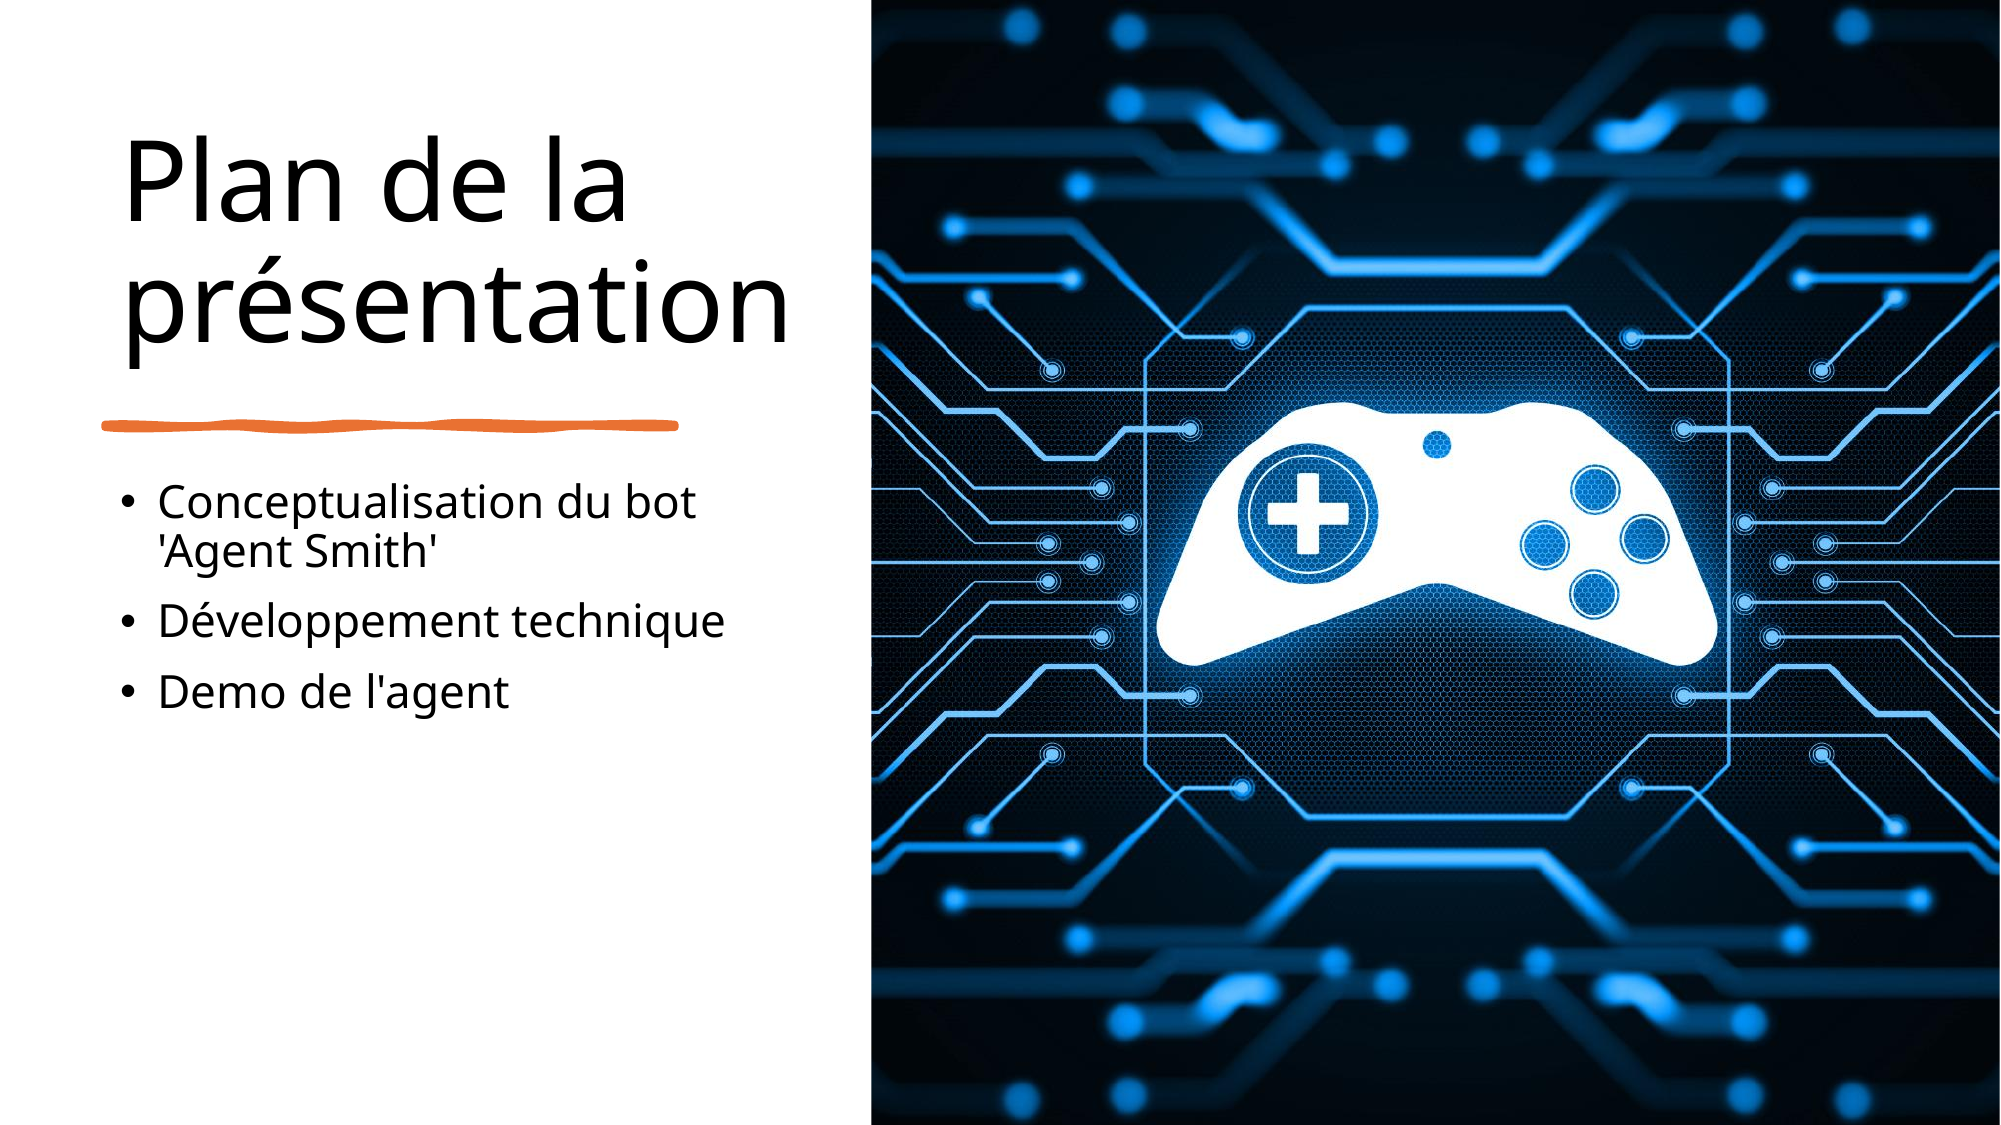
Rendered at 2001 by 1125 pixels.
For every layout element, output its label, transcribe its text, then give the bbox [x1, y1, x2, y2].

text_box [0, 0, 870, 1125]
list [870, 0, 2000, 1125]
text_box [103, 420, 677, 432]
list Conceptualisation du bot 'Agent Smith' Développement technique Demo de l'agent [105, 471, 802, 1016]
title Plan de la présentation [105, 53, 822, 375]
